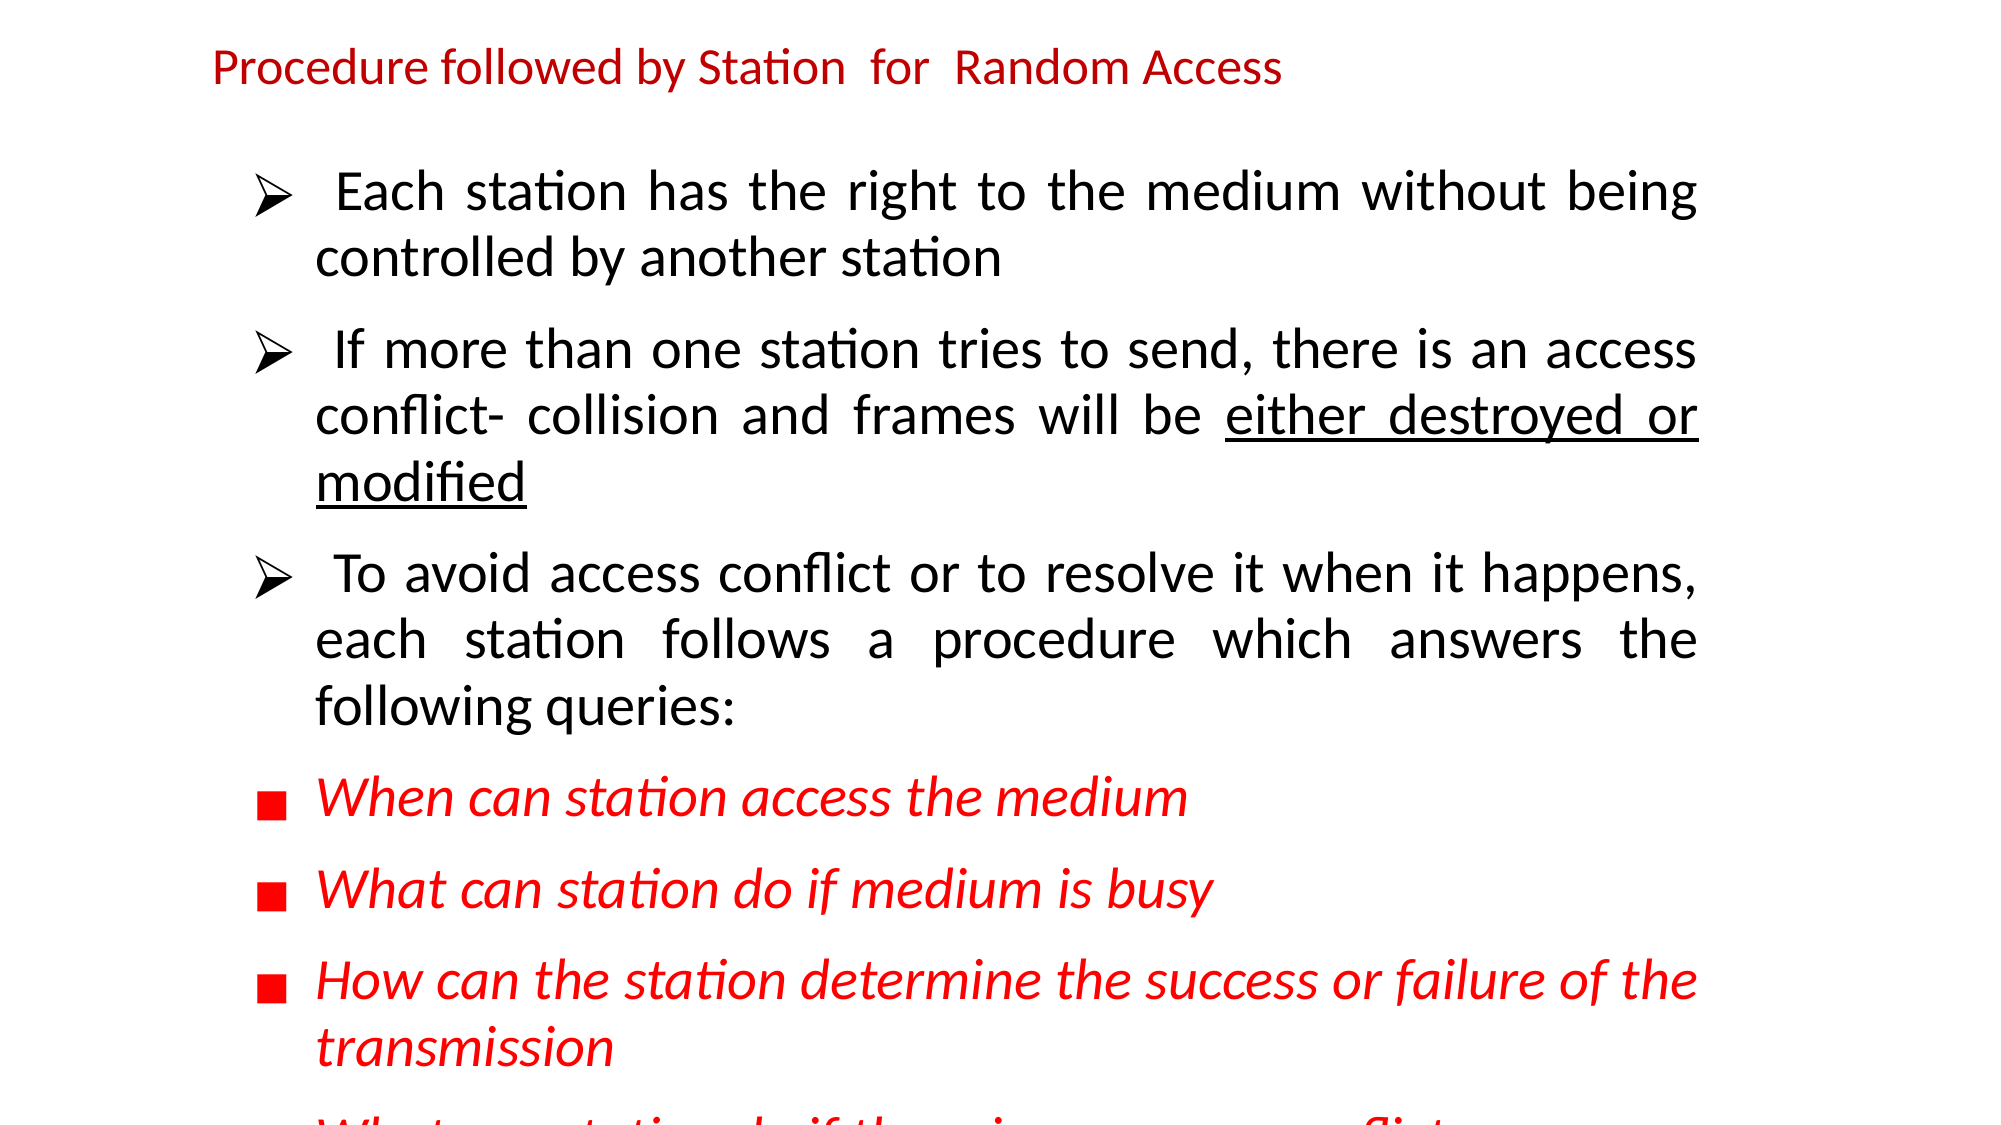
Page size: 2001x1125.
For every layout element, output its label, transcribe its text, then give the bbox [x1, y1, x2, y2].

list Each station has the right to the medium without being controlled by another station If more than one station tries to send, there is an access conflict- collision and frames will be either destroyed or modified To avoid access conflict or to resolve it when it happens, each station follows a procedure which answers the following queries: When can station access the medium What can station do if medium is busy How can the station determine the success or failure of the transmission What can station do if there is an access conflict [237, 149, 1714, 1075]
title Procedure followed by Station for Random Access [188, 5, 1364, 131]
